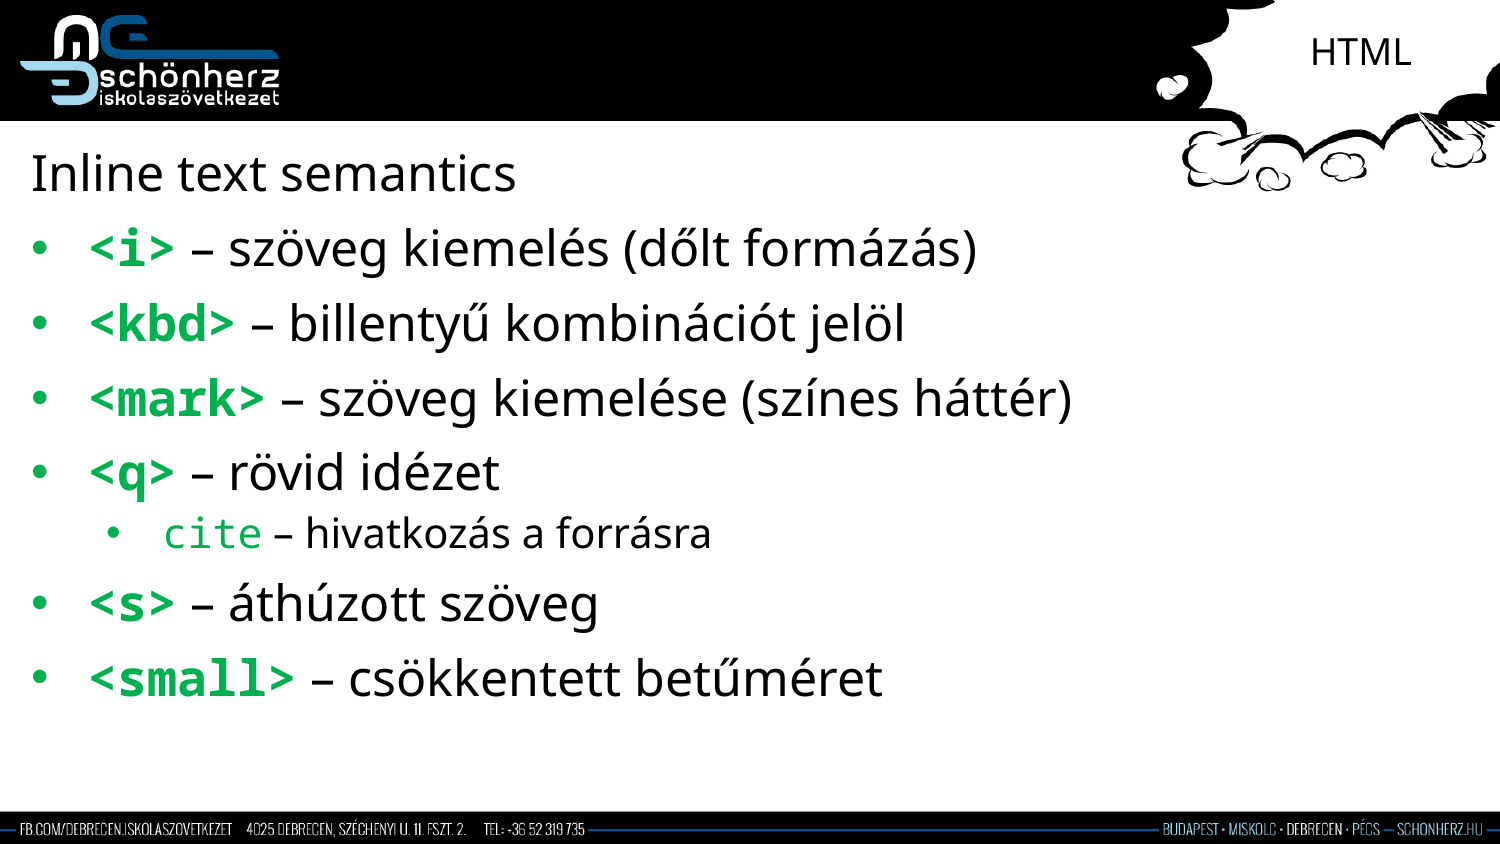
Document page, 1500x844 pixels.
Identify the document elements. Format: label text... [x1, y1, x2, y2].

subtitle Inline text semantics <i> – szöveg kiemelés (dőlt formázás) <kbd> – billentyű kombinációt jelöl <mark> – szöveg kiemelése (színes háttér) <q> – rövid idézet cite – hivatkozás a forrásra <s> – áthúzott szöveg <small> – csökkentett betűméret [16, 140, 1488, 809]
picture [0, 0, 1500, 844]
title HTML [1233, 11, 1488, 81]
